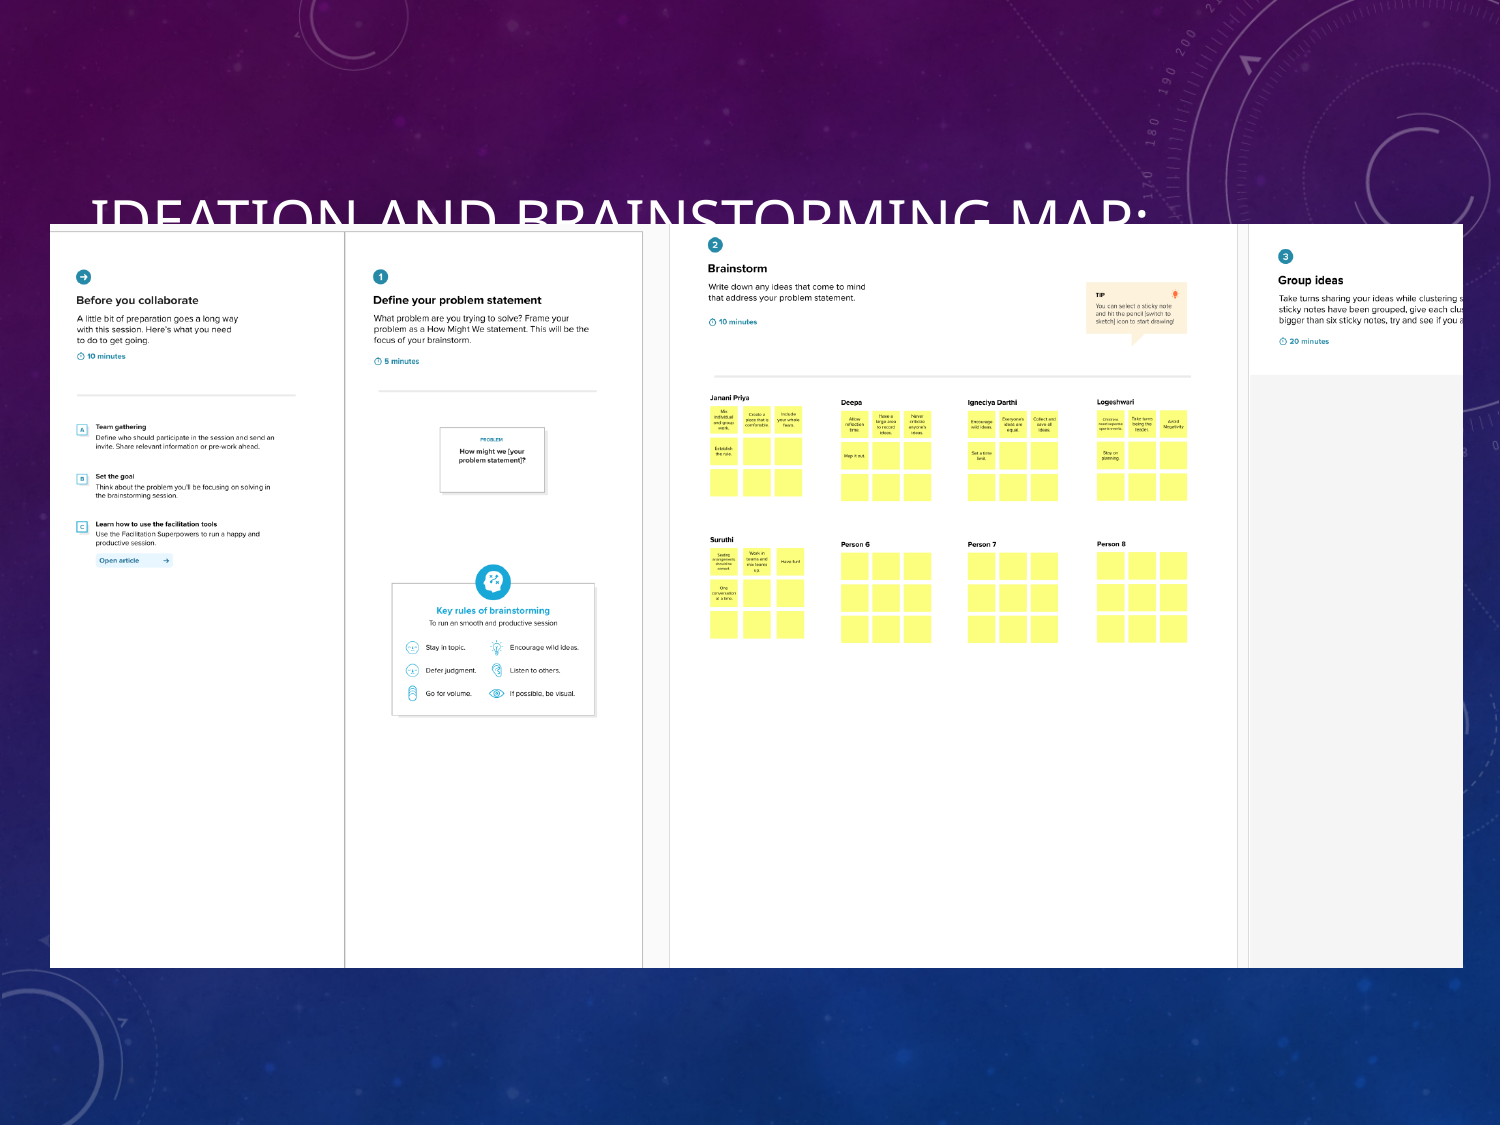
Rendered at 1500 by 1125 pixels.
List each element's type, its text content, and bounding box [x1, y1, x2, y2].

title Ideation and Brainstorming map: [75, 99, 1350, 224]
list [49, 224, 1463, 968]
picture [0, 0, 1500, 1125]
